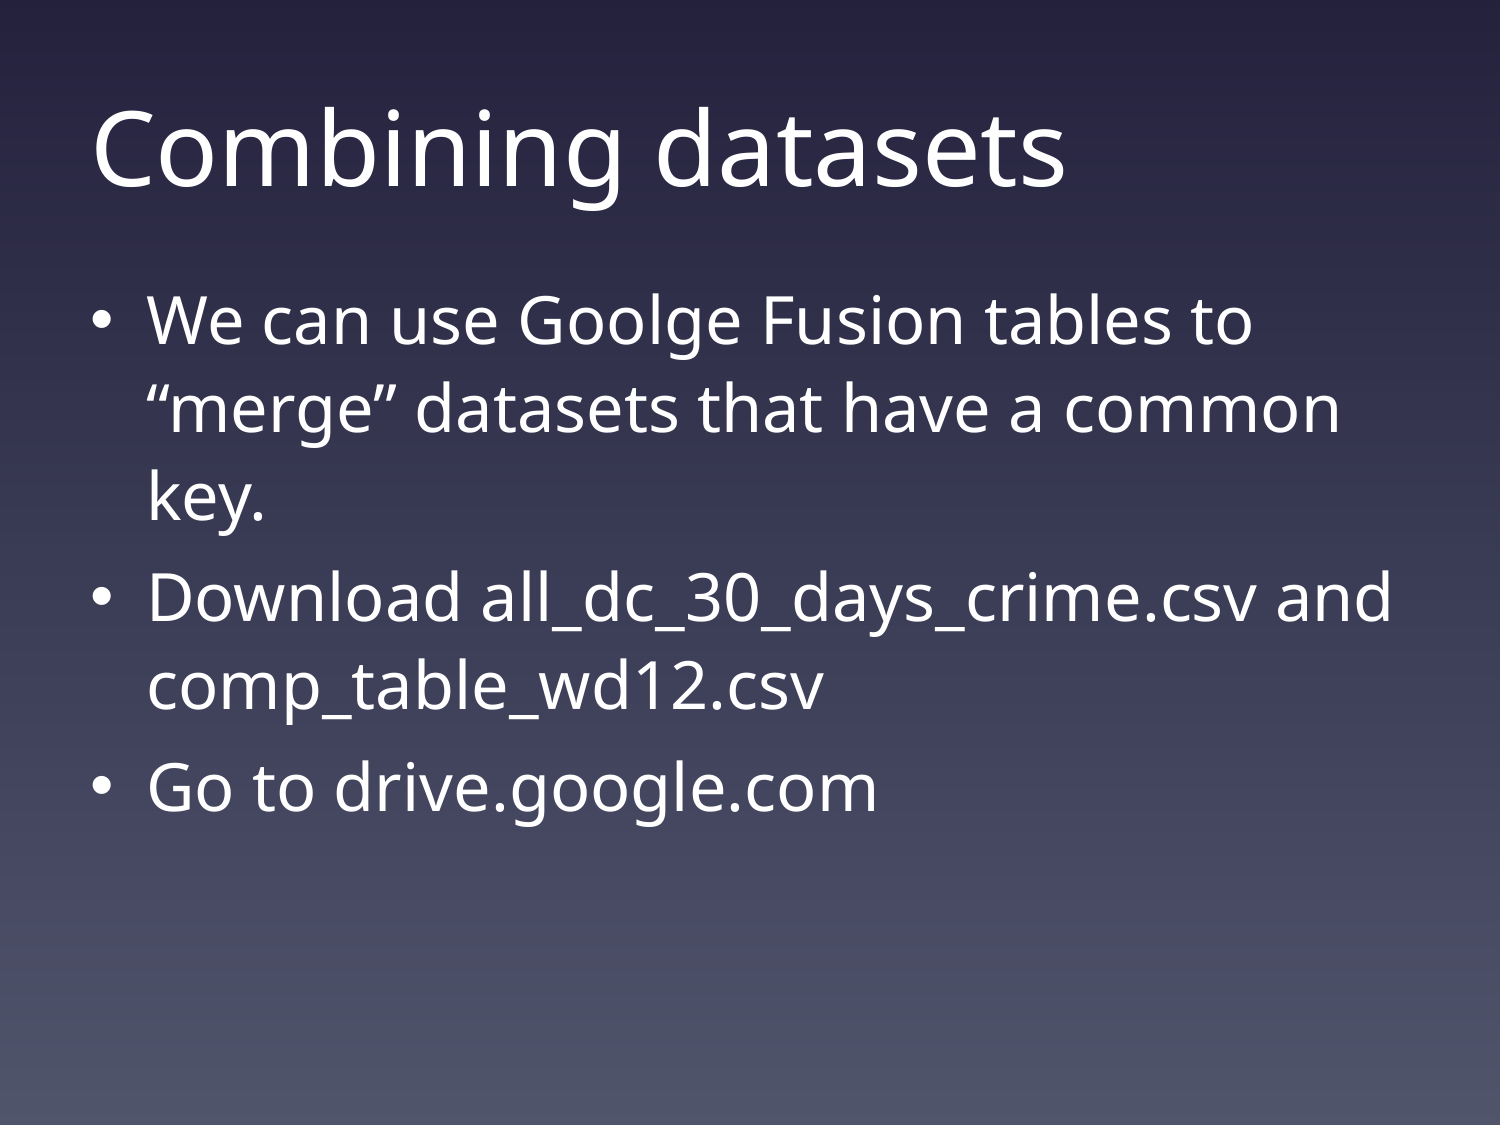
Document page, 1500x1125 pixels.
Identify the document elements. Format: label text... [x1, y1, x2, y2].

title Combining datasets [75, 75, 1425, 262]
list We can use Goolge Fusion tables to “merge” datasets that have a common key. Download all_dc_30_days_crime.csv and comp_table_wd12.csv Go to drive.google.com [75, 262, 1425, 1005]
